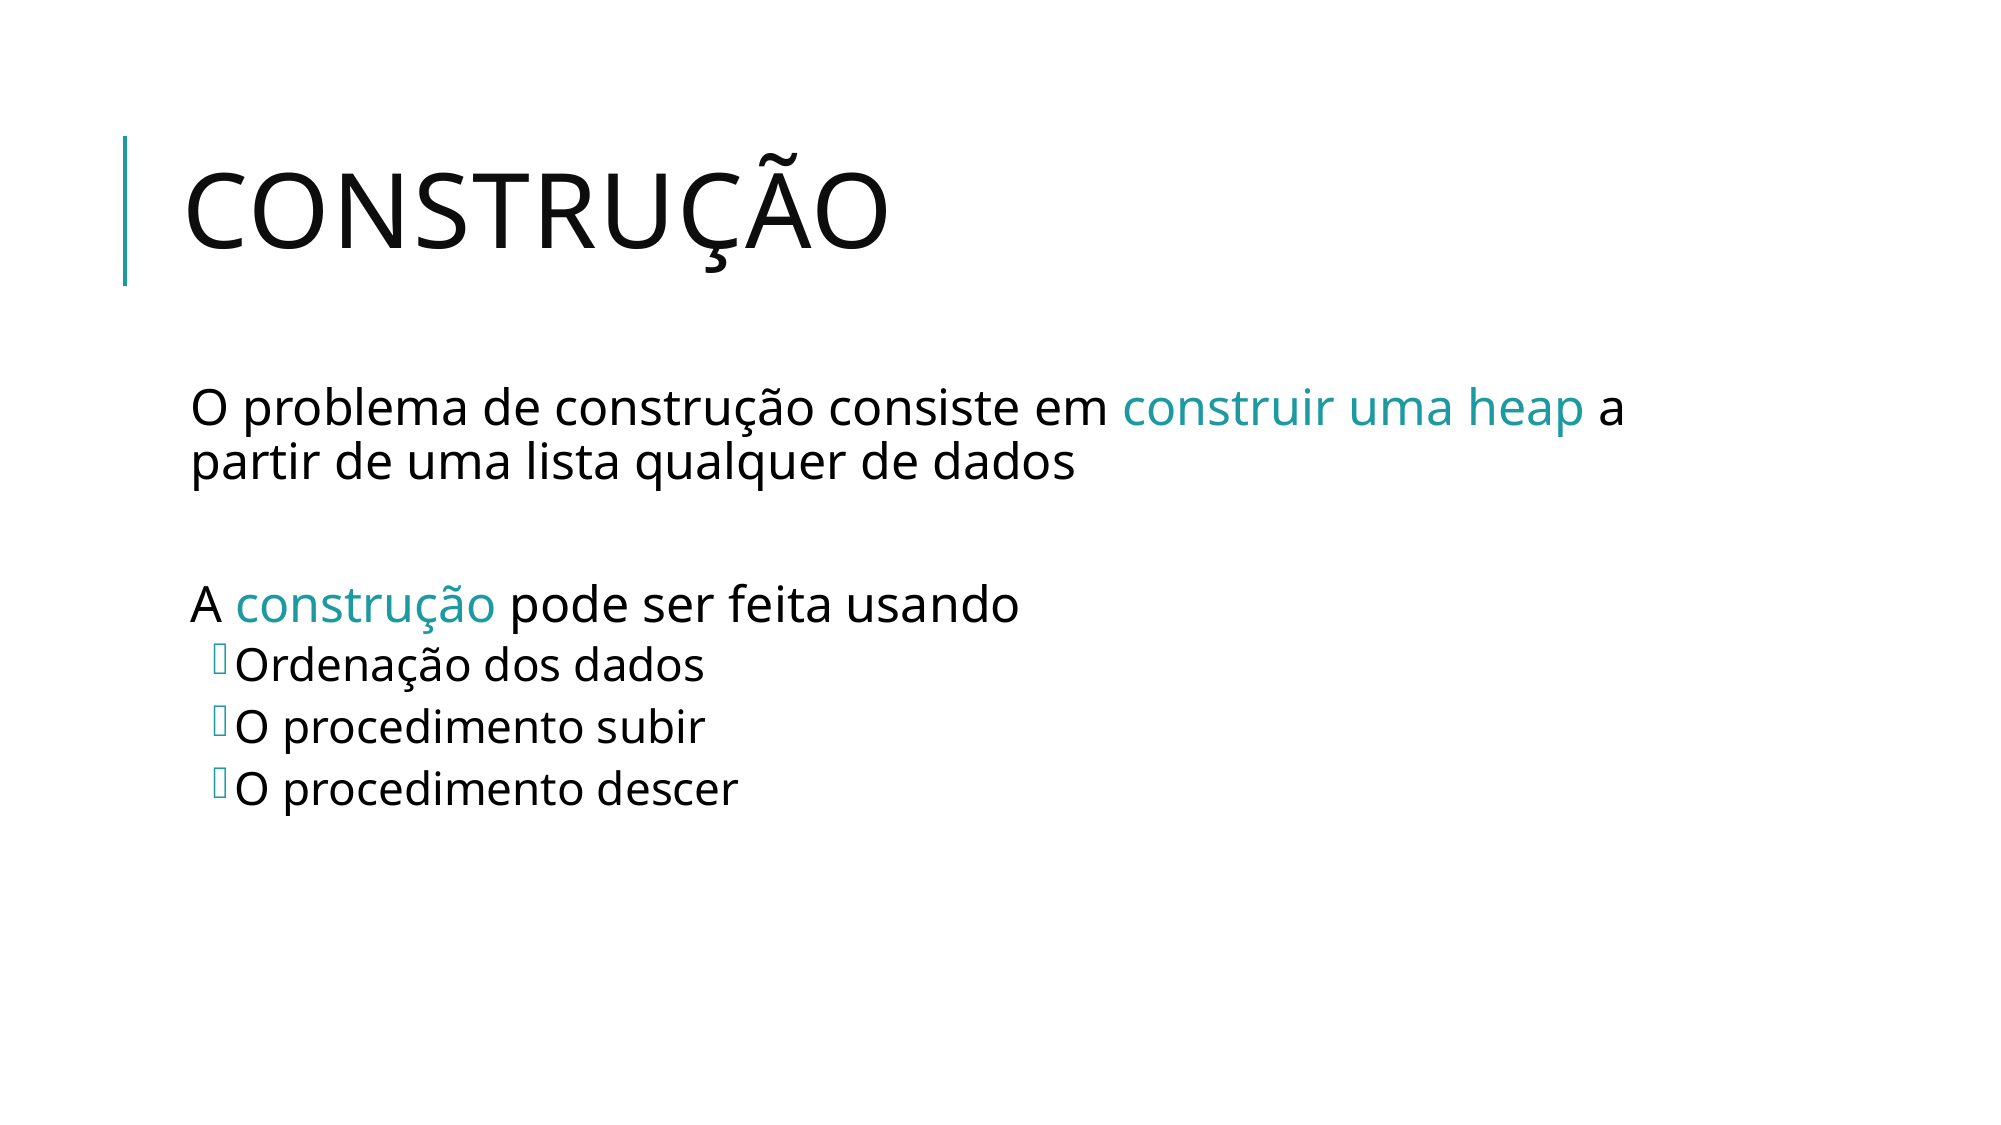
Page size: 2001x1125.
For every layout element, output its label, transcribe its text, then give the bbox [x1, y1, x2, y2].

title Construção [168, 96, 1763, 342]
list O problema de construção consiste em construir uma heap a partir de uma lista qualquer de dados A construção pode ser feita usando Ordenação dos dados O procedimento subir O procedimento descer [168, 375, 1763, 1035]
